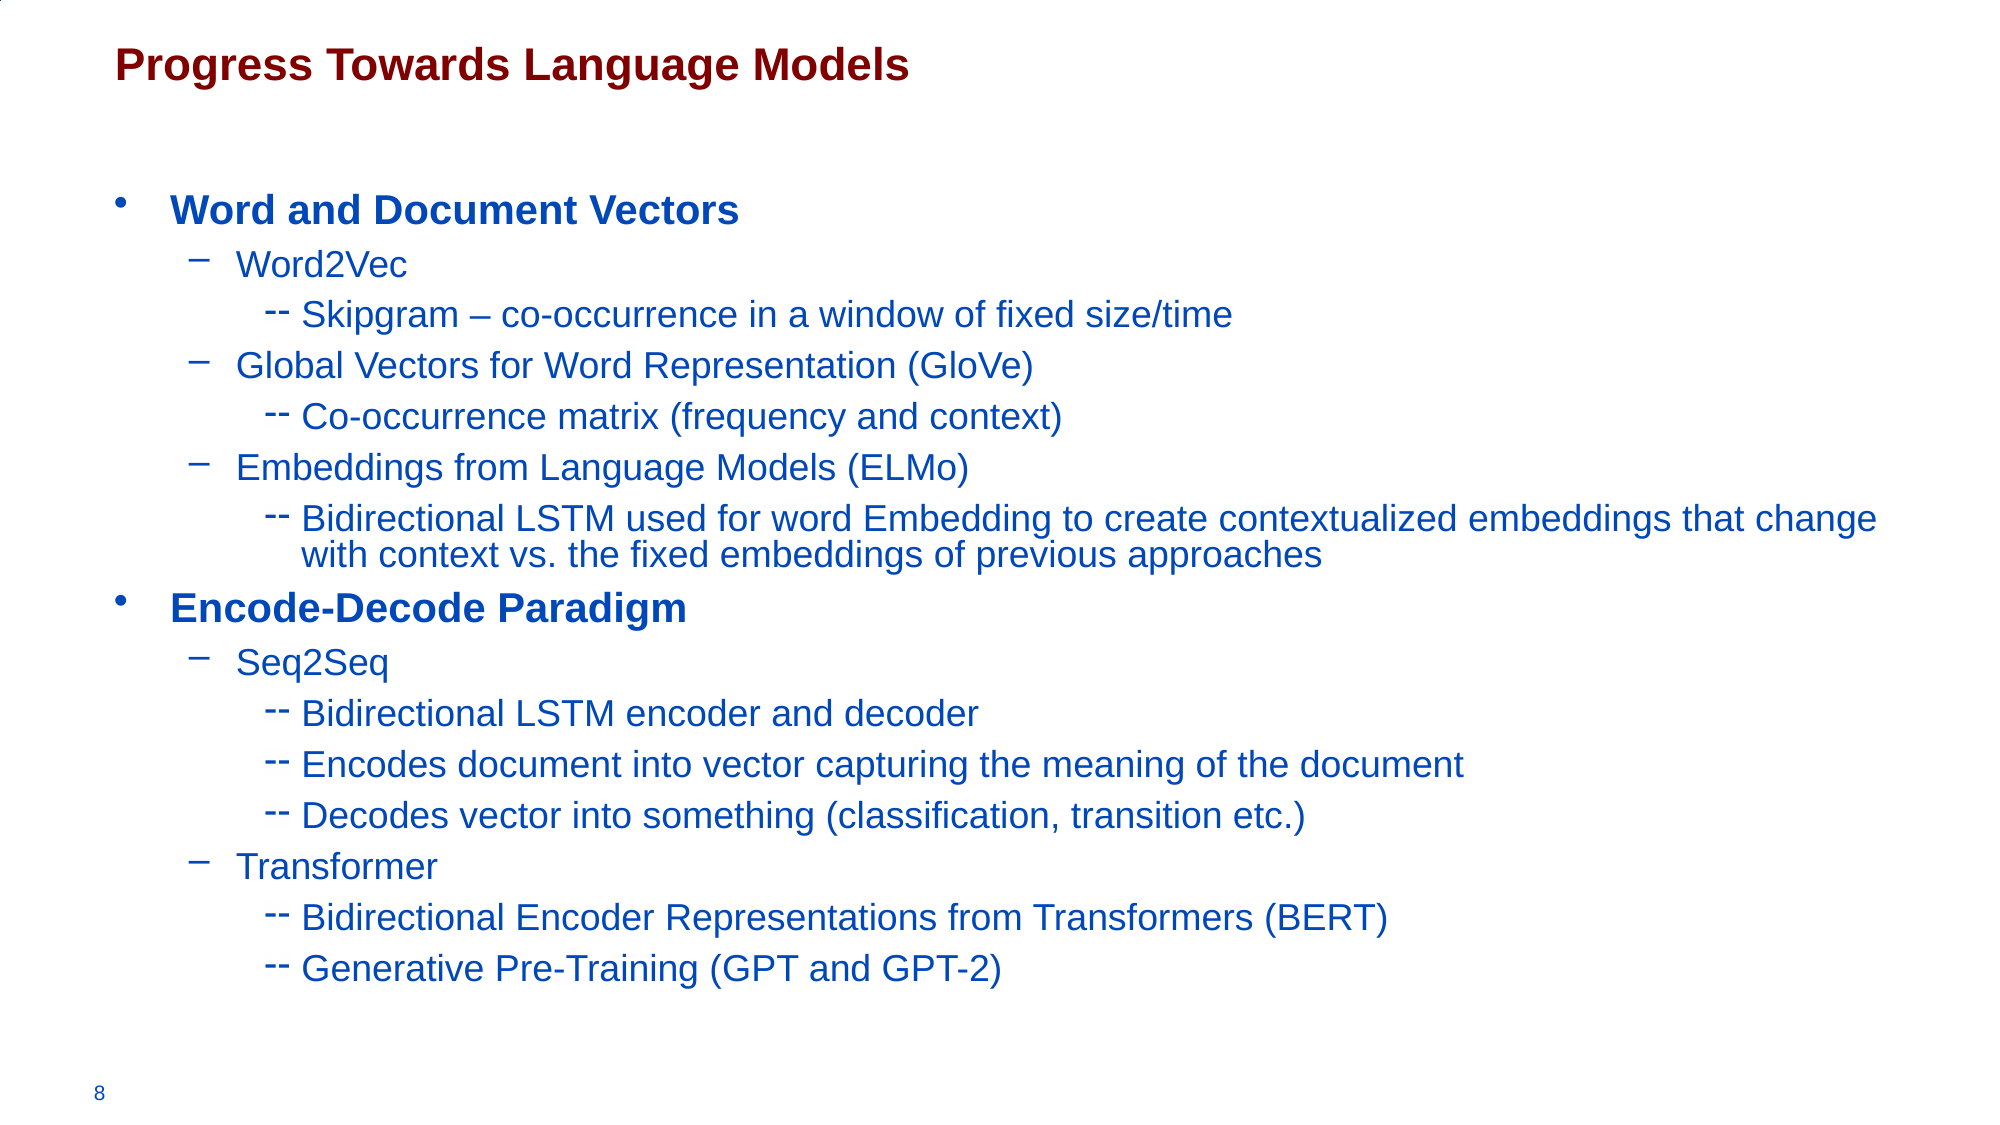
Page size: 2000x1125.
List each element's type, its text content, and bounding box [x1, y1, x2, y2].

list Word and Document Vectors Word2Vec Skipgram – co-occurrence in a window of fixed size/time Global Vectors for Word Representation (GloVe) Co-occurrence matrix (frequency and context) Embeddings from Language Models (ELMo) Bidirectional LSTM used for word Embedding to create contextualized embeddings that change with context vs. the fixed embeddings of previous approaches Encode-Decode Paradigm Seq2Seq Bidirectional LSTM encoder and decoder Encodes document into vector capturing the meaning of the document Decodes vector into something (classification, transition etc.) Transformer Bidirectional Encoder Representations from Transformers (BERT) Generative Pre-Training (GPT and GPT-2) [98, 184, 1899, 907]
picture [263, 503, 291, 530]
list Progress Towards Language Models [99, 37, 1900, 143]
picture [263, 697, 291, 725]
picture [263, 748, 291, 776]
picture [263, 799, 291, 827]
picture [263, 401, 291, 428]
picture [263, 901, 291, 929]
picture [263, 952, 291, 980]
picture [263, 299, 291, 326]
